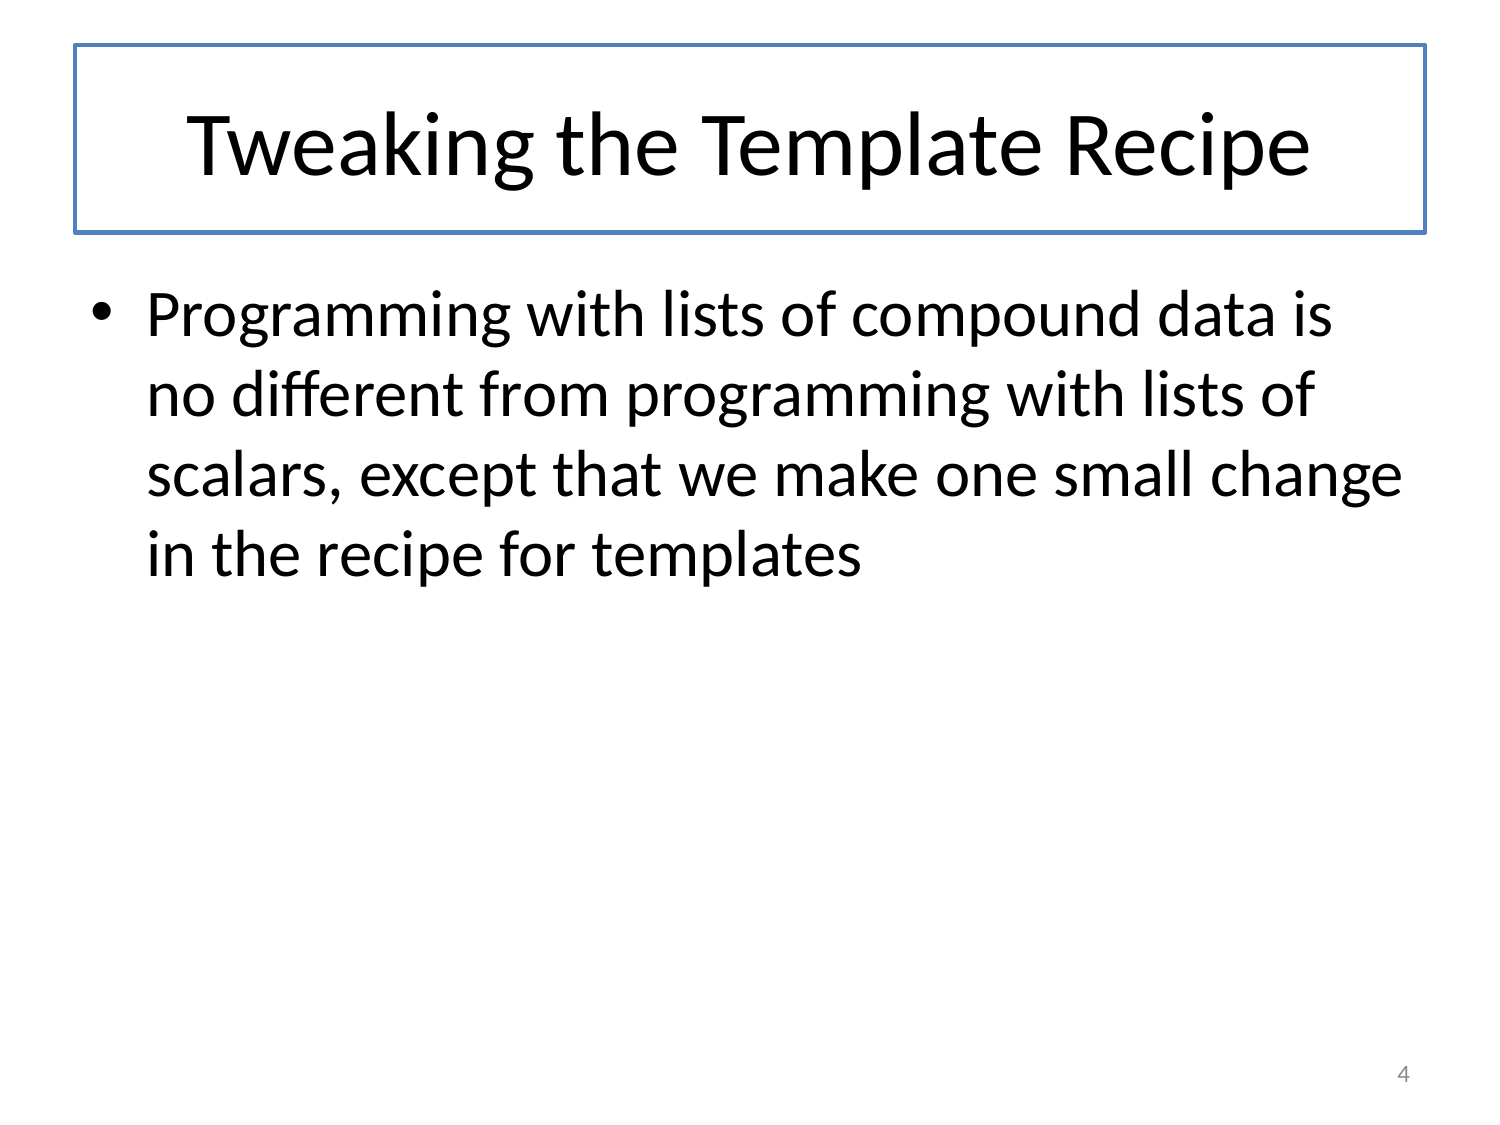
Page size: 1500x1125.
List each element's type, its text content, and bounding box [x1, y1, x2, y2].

list Programming with lists of compound data is no different from programming with lists of scalars, except that we make one small change in the recipe for templates [75, 262, 1425, 1005]
title Tweaking the Template Recipe [73, 43, 1427, 235]
slide_number 4 [1074, 1042, 1425, 1103]
